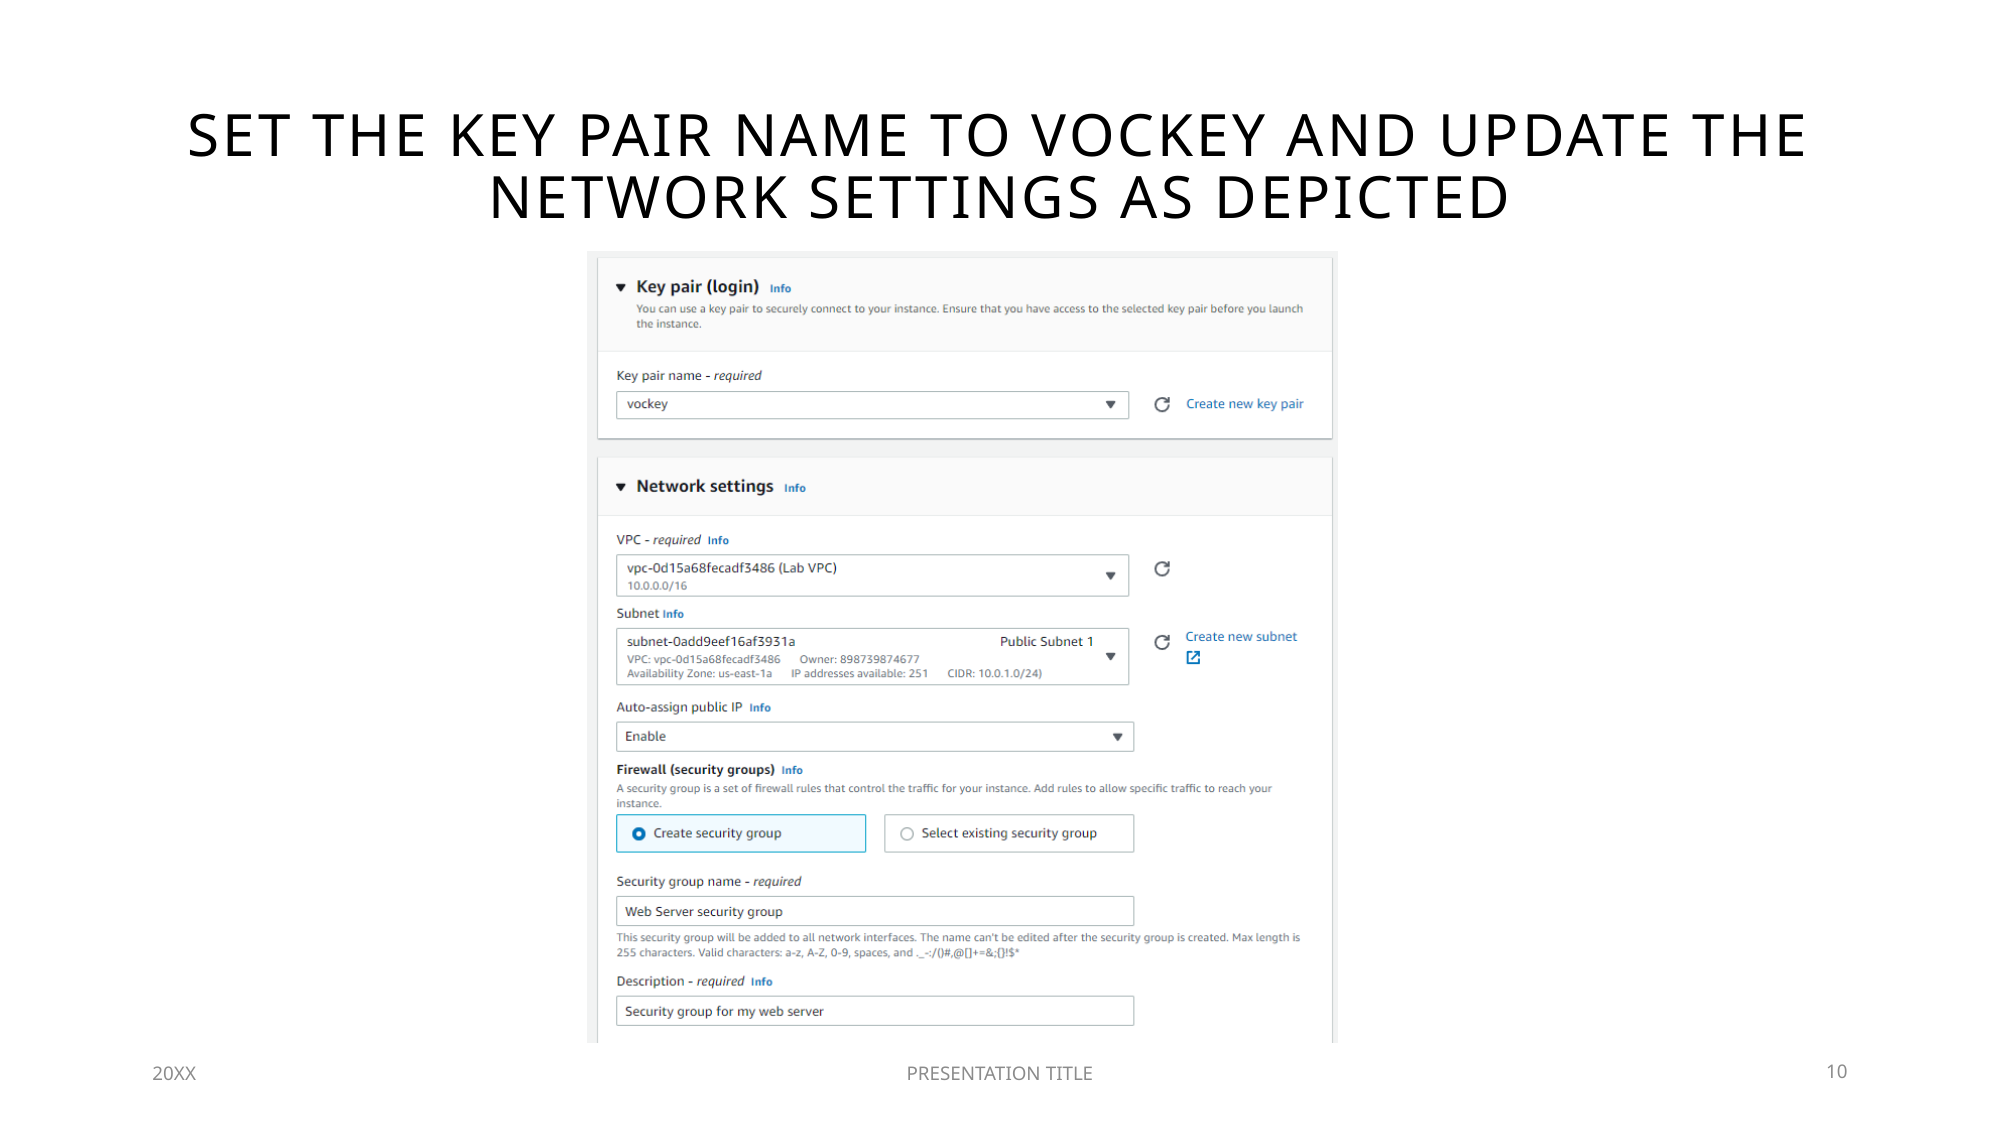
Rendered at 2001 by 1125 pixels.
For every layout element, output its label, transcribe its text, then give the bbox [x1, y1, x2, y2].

footer PRESENTATION TITLE [662, 1043, 1338, 1103]
slide_number 20XX [137, 1042, 588, 1103]
slide_number 10 [1412, 1042, 1863, 1103]
title Set the key pair name to vockey and update the network settings as depicted [137, 59, 1863, 278]
picture [587, 251, 1338, 1043]
